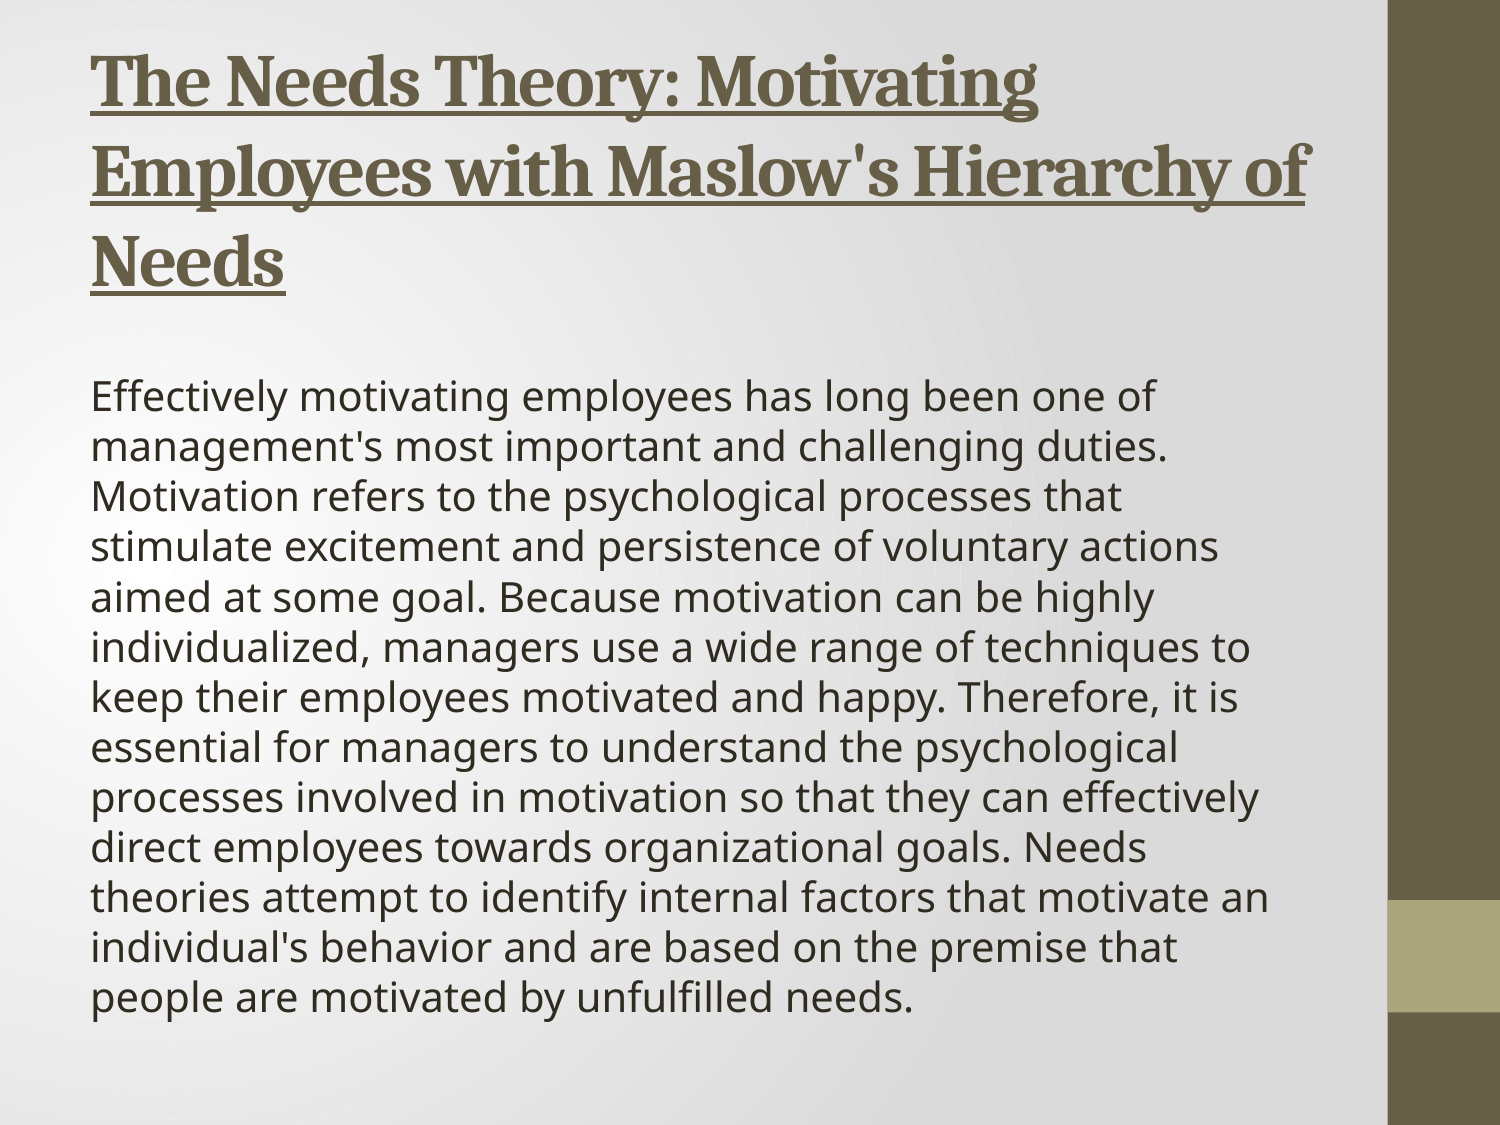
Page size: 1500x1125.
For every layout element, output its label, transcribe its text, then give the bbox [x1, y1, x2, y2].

title The Needs Theory: Motivating Employees with Maslow's Hierarchy of Needs [75, 162, 1325, 350]
list Effectively motivating employees has long been one of management's most important and challenging duties. Motivation refers to the psychological processes that stimulate excitement and persistence of voluntary actions aimed at some goal. Because motivation can be highly individualized, managers use a wide range of techniques to keep their employees motivated and happy. Therefore, it is essential for managers to understand the psychological processes involved in motivation so that they can effectively direct employees towards organizational goals. Needs theories attempt to identify internal factors that motivate an individual's behavior and are based on the premise that people are motivated by unfulfilled needs. [75, 362, 1325, 1125]
